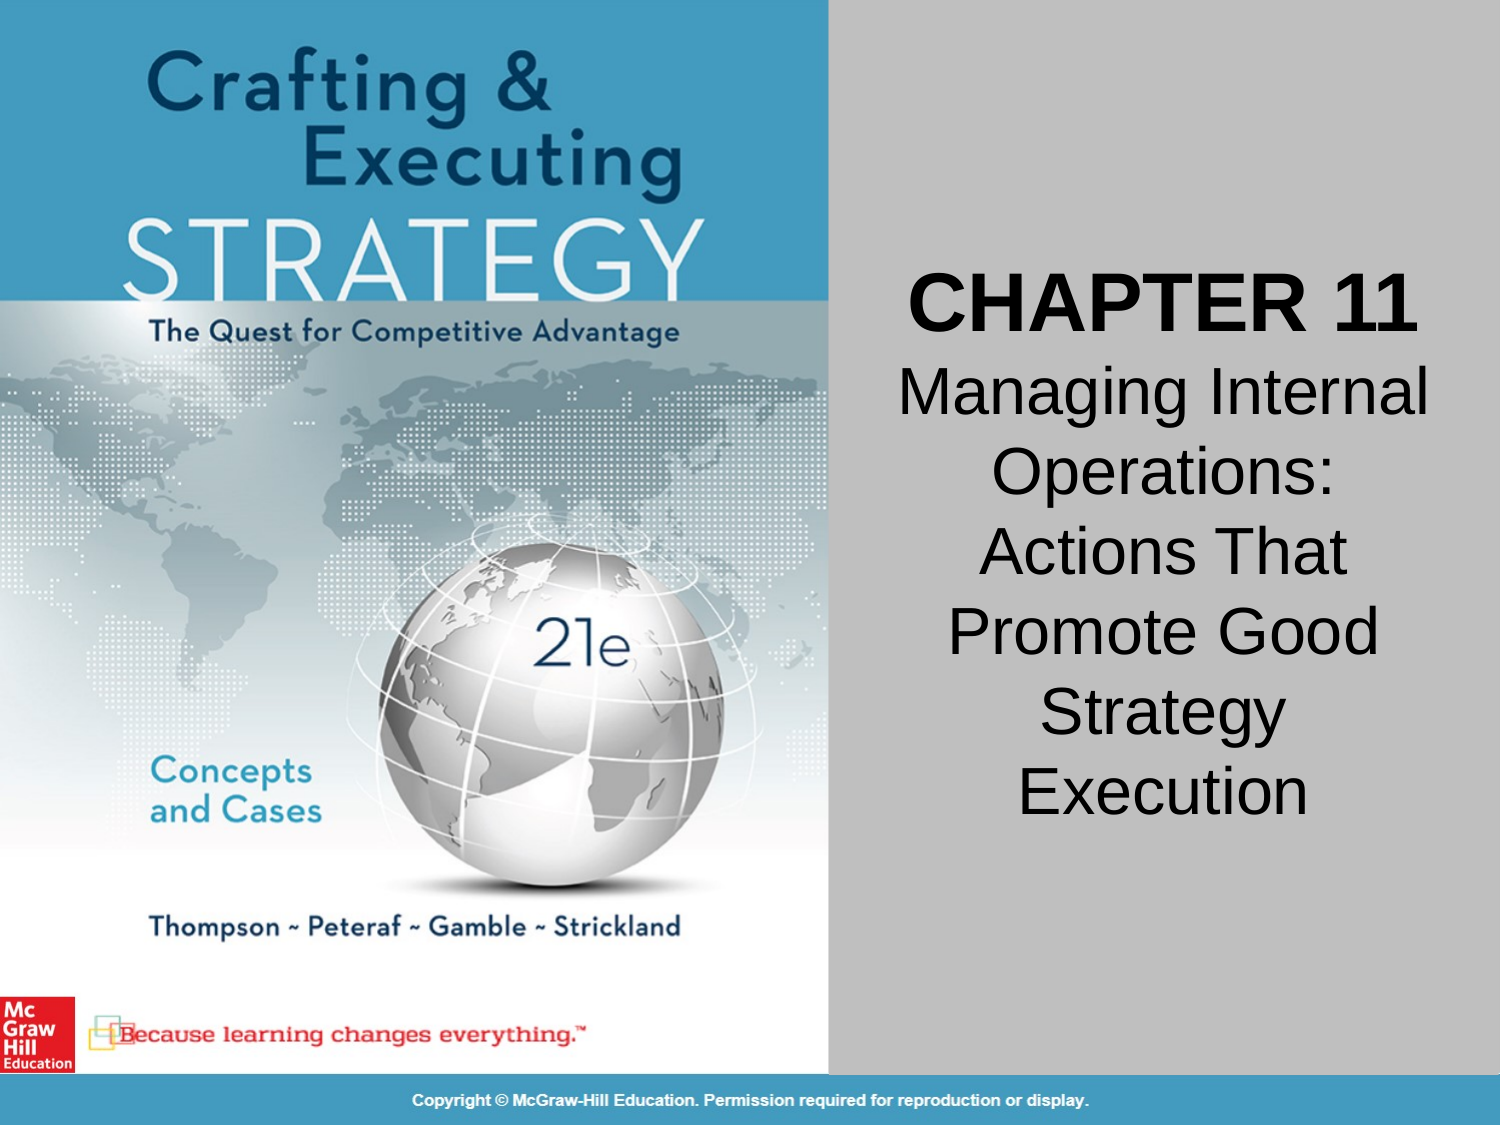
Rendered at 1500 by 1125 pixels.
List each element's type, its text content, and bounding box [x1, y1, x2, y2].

title CHAPTER 11 Managing Internal Operations: Actions That Promote Good Strategy Execution [828, 0, 1499, 1075]
picture [0, 0, 1500, 1125]
